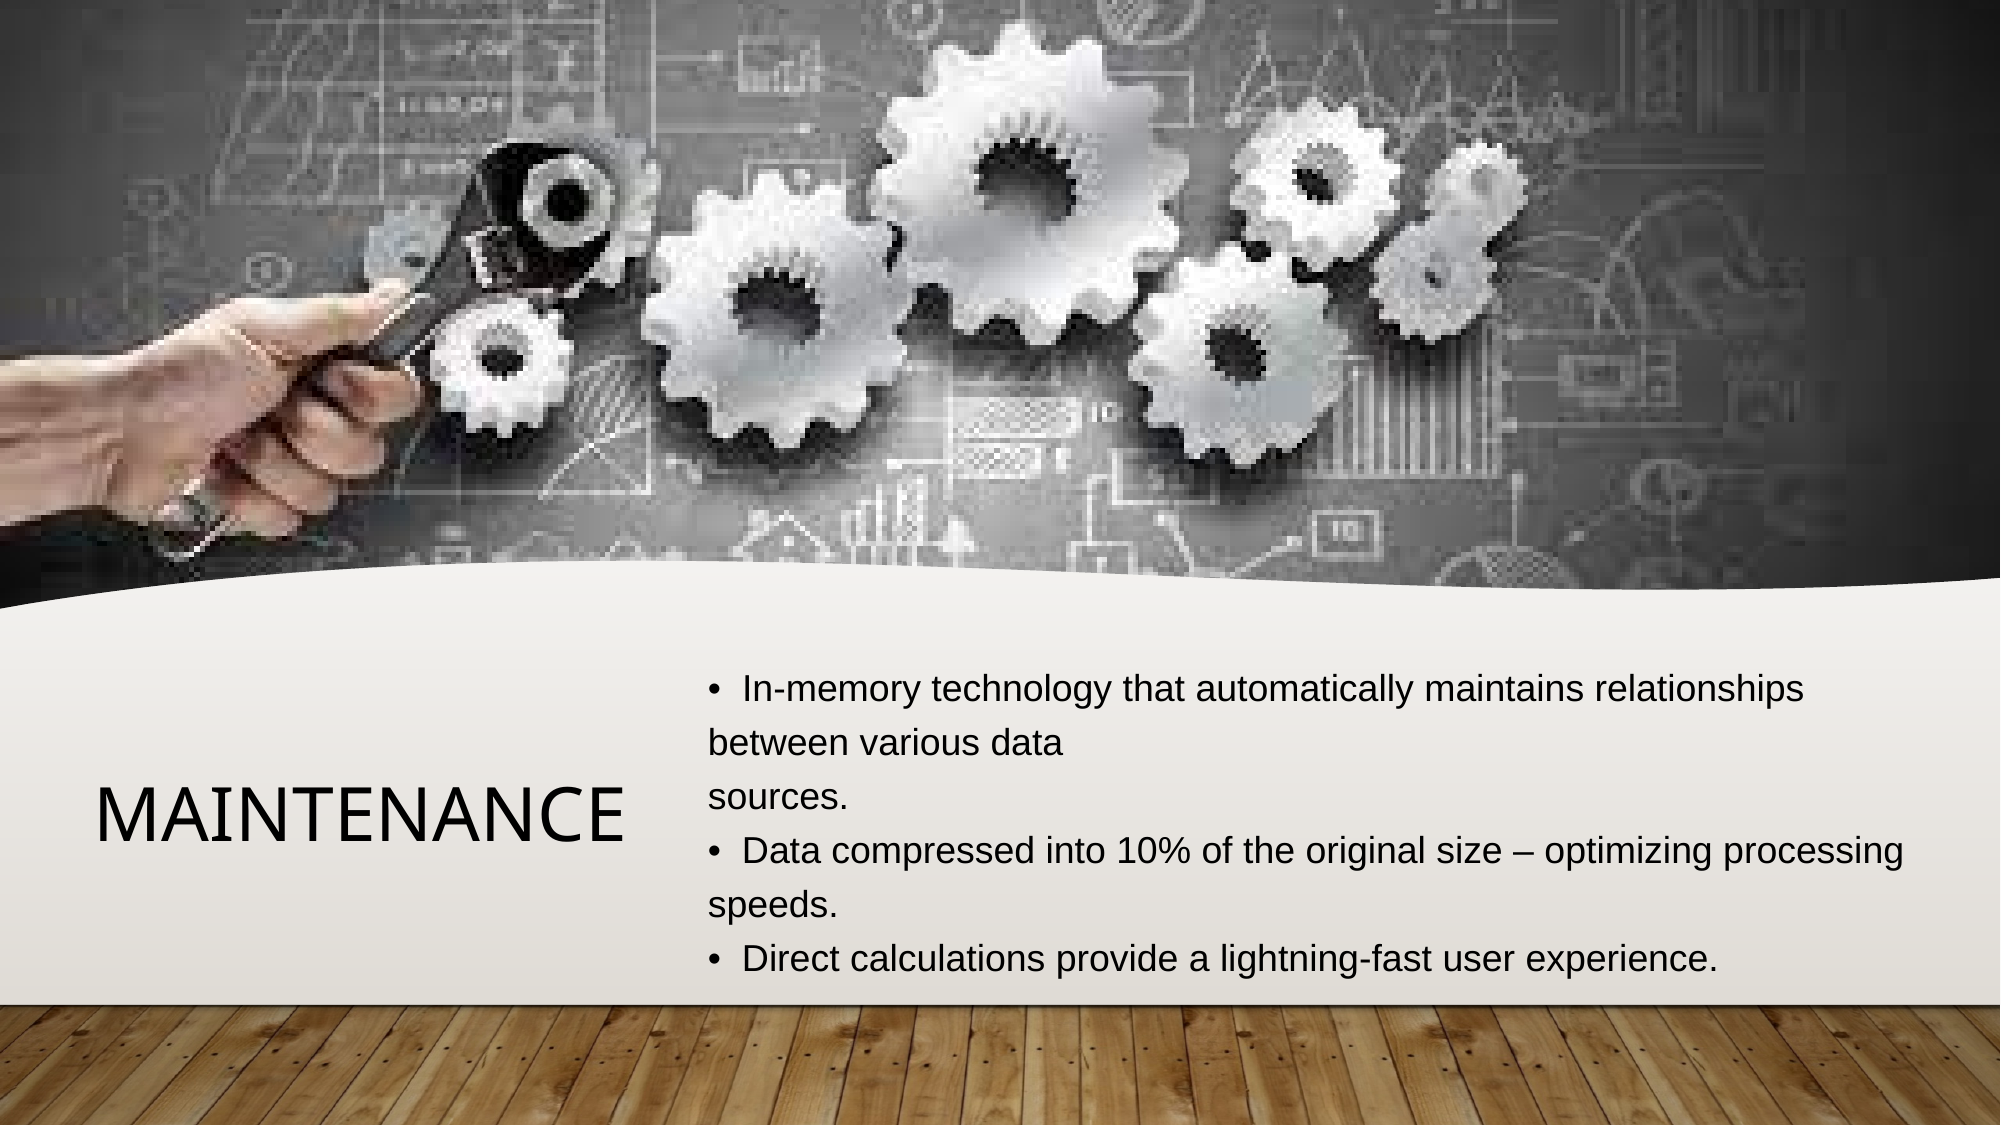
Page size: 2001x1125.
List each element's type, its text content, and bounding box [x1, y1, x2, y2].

picture [0, 1005, 2000, 1125]
picture [0, 0, 2000, 609]
list • In-memory technology that automatically maintains relationships between various data sources. • Data compressed into 10% of the original size – optimizing processing speeds. • Direct calculations provide a lightning-fast user experience. [692, 615, 1921, 1018]
title Maintenance [78, 615, 644, 1018]
